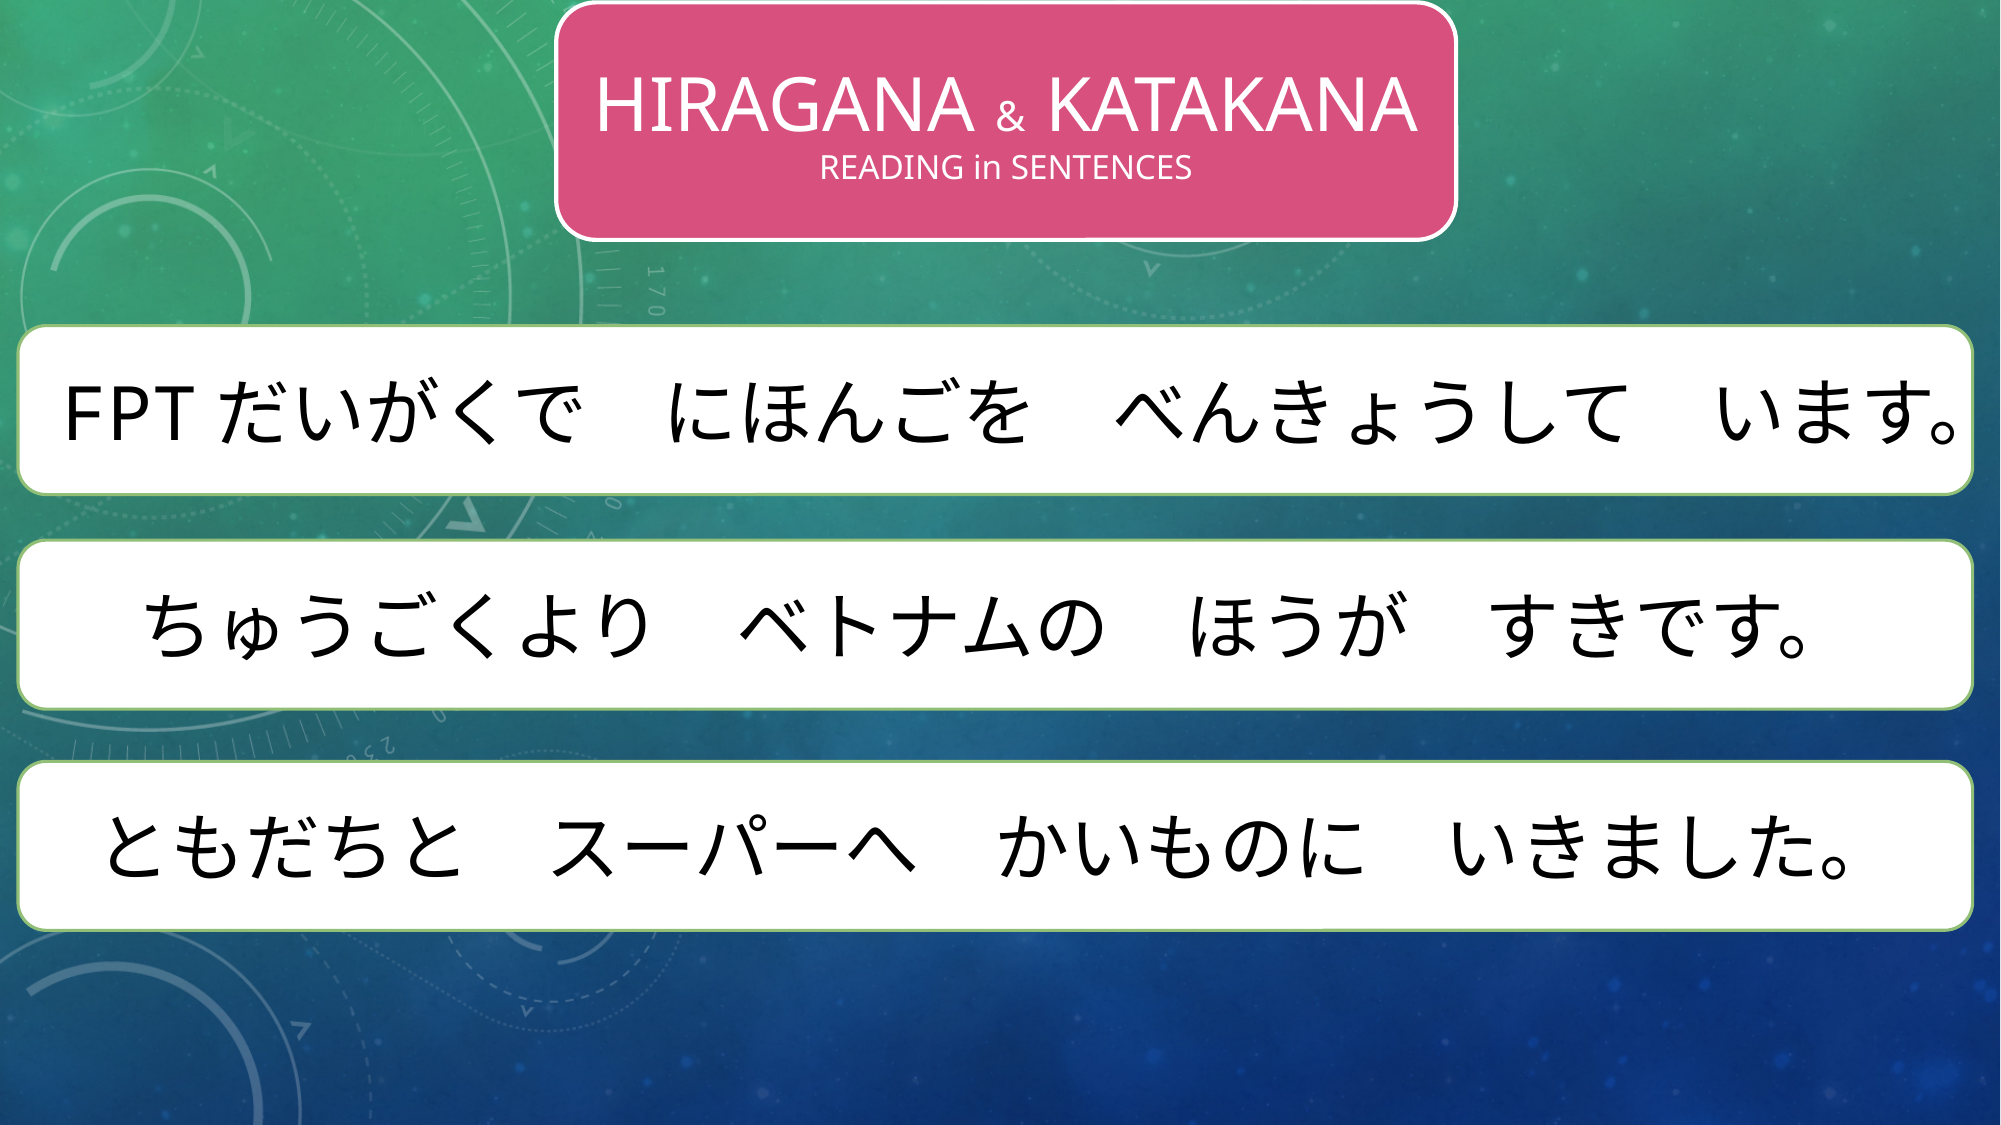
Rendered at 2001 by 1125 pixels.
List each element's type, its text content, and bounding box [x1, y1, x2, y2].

text_box HIRAGANA & KATAKANA READING in SENTENCES [554, 0, 1459, 242]
text_box FPTだいがくで にほんごを べんきょうして います。 [16, 324, 1975, 497]
text_box ちゅうごくより ベトナムの ほうが すきです。 [16, 538, 1975, 711]
picture [0, 0, 2001, 1125]
text_box ともだちと スーパーへ かいものに いきました。 [16, 759, 1975, 932]
